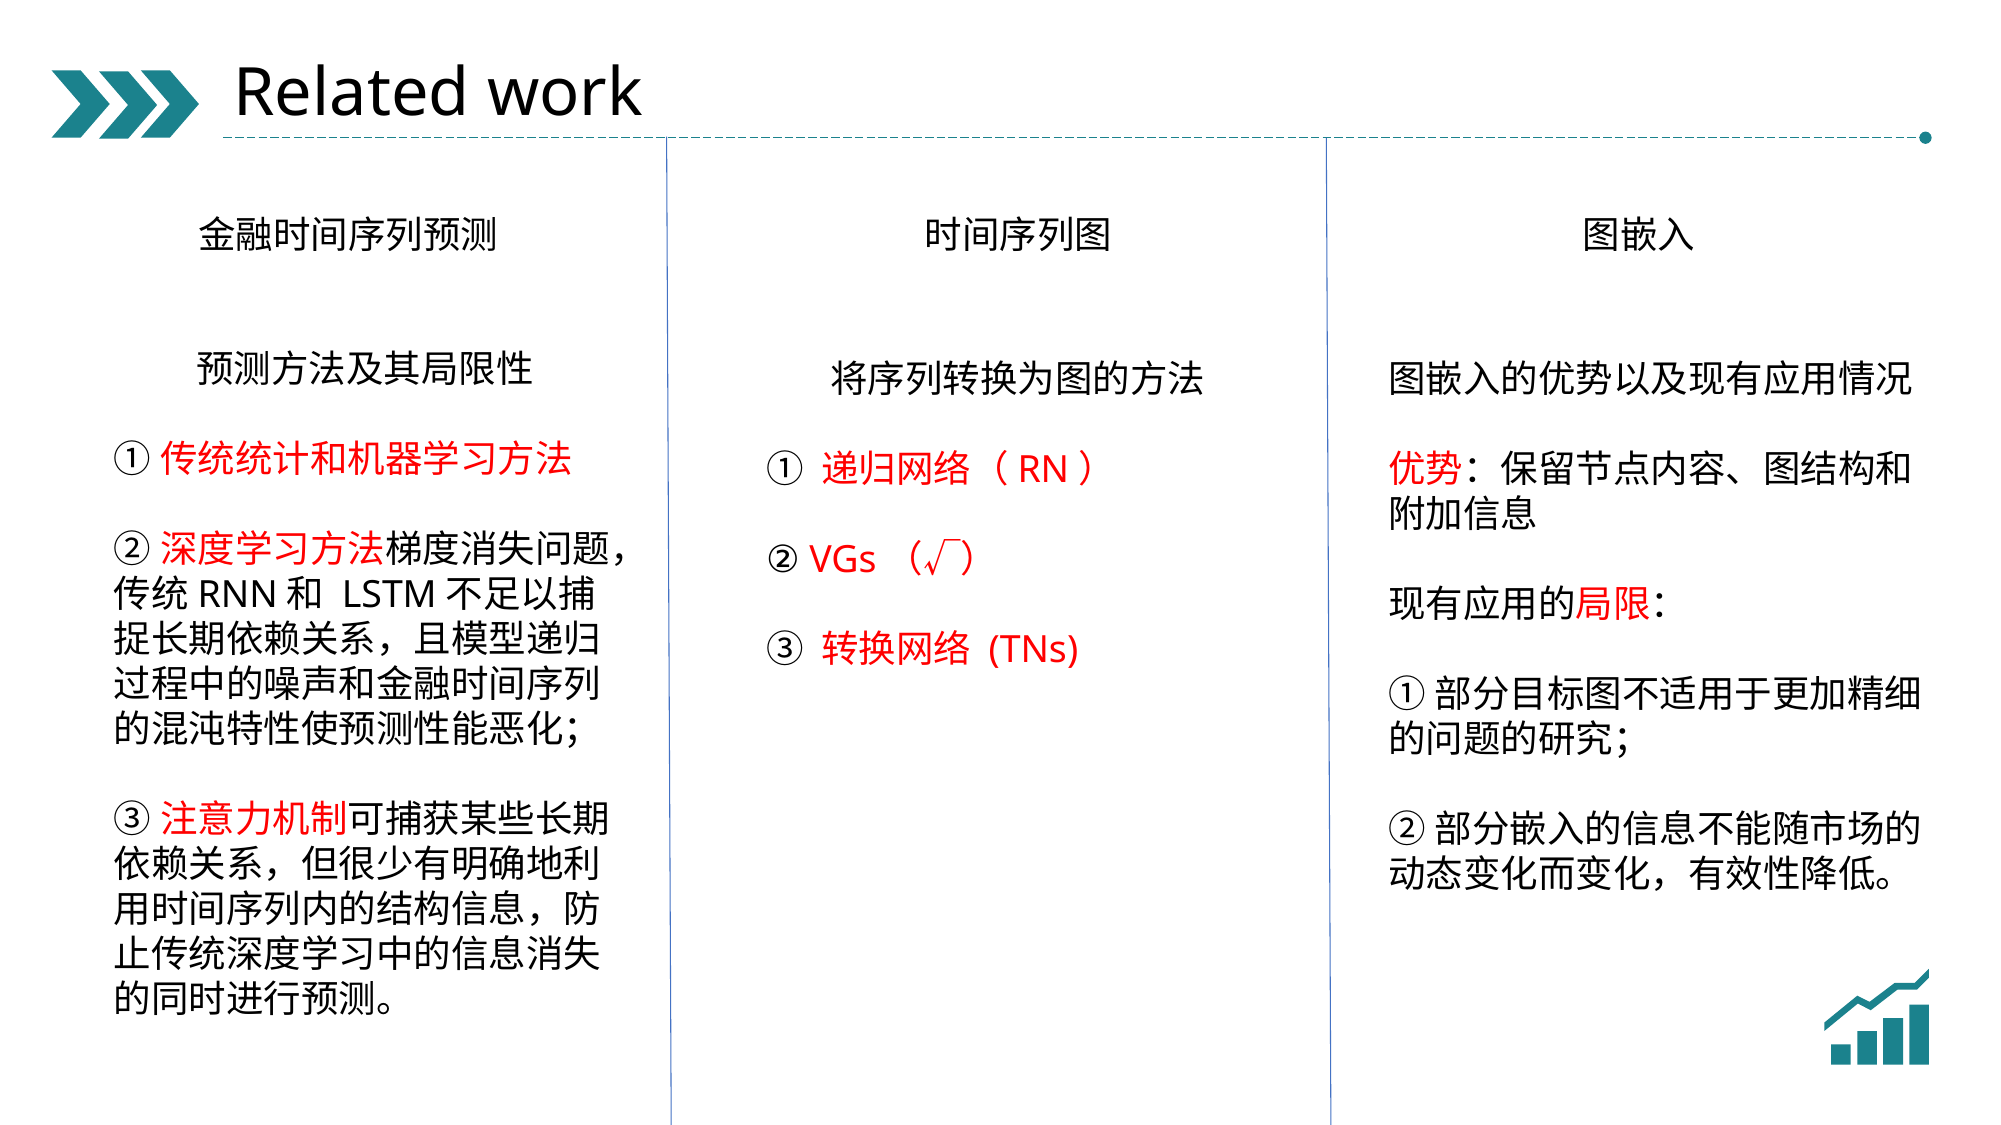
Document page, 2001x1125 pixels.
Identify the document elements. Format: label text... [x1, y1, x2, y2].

text_box 将序列转换为图的方法 ① 递归网络（RN） ② VGs（√） ③ 转换网络 (TNs) [751, 347, 1284, 678]
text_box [1326, 137, 1331, 1125]
text_box 图嵌入的优势以及现有应用情况 优势：保留节点内容、图结构和附加信息 现有应用的局限： ①部分目标图不适用于更加精细的问题的研究； ②部分嵌入的信息不能随市场的动态变化而变化，有效性降低。 [1373, 347, 1963, 948]
text_box 图嵌入 [1400, 203, 1878, 264]
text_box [1824, 968, 1929, 1065]
text_box [138, 69, 201, 139]
text_box [96, 70, 159, 140]
text_box 时间序列图 [780, 203, 1257, 264]
text_box 金融时间序列预测 [109, 203, 587, 264]
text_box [666, 136, 672, 1125]
text_box 预测方法及其局限性 ①传统统计和机器学习方法 ②深度学习方法梯度消失问题，传统RNN和 LSTM不足以捕捉长期依赖关系，且模型递归过程中的噪声和金融时间序列的混沌特性使预测性能恶化； ③注意力机制可捕获某些长期依赖关系，但很少有明确地利用时间序列内的结构信息，防止传统深度学习中的信息消失的同时进行预测。 [98, 337, 632, 1028]
text_box Related work [218, 41, 659, 137]
text_box [49, 69, 112, 139]
